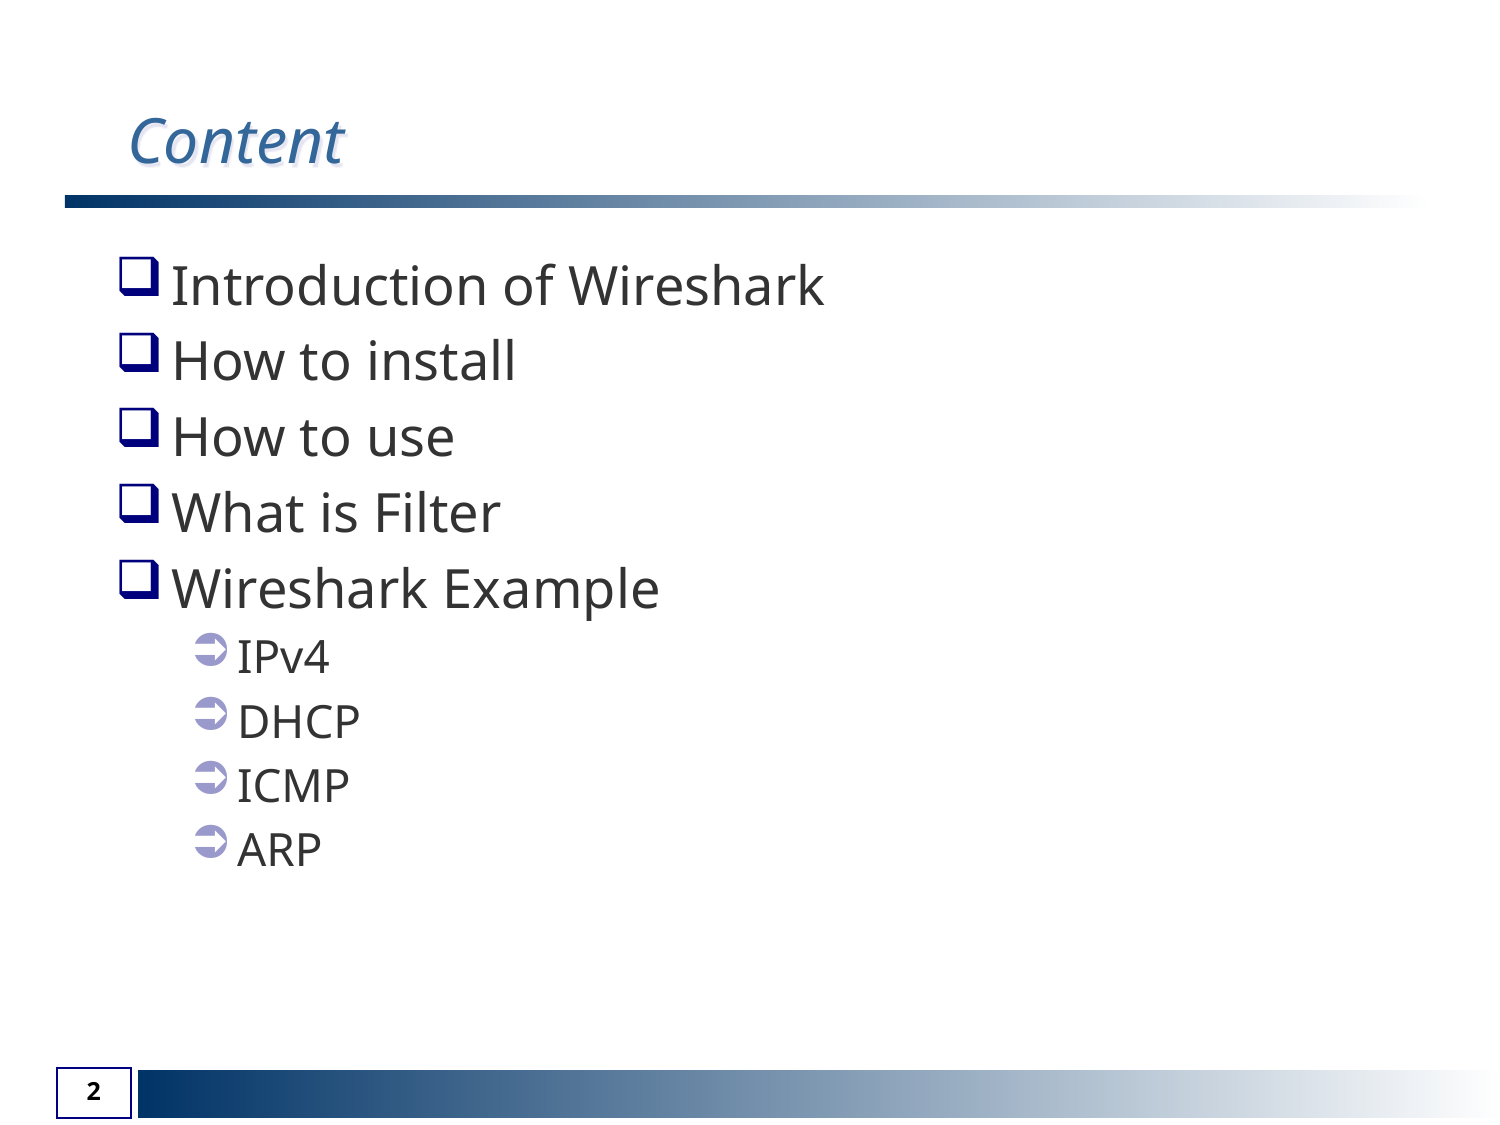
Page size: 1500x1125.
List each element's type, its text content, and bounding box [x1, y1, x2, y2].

list Introduction of Wireshark How to install How to use What is Filter Wireshark Example IPv4 DHCP ICMP ARP [100, 243, 1424, 1024]
title Content [111, 77, 1424, 200]
